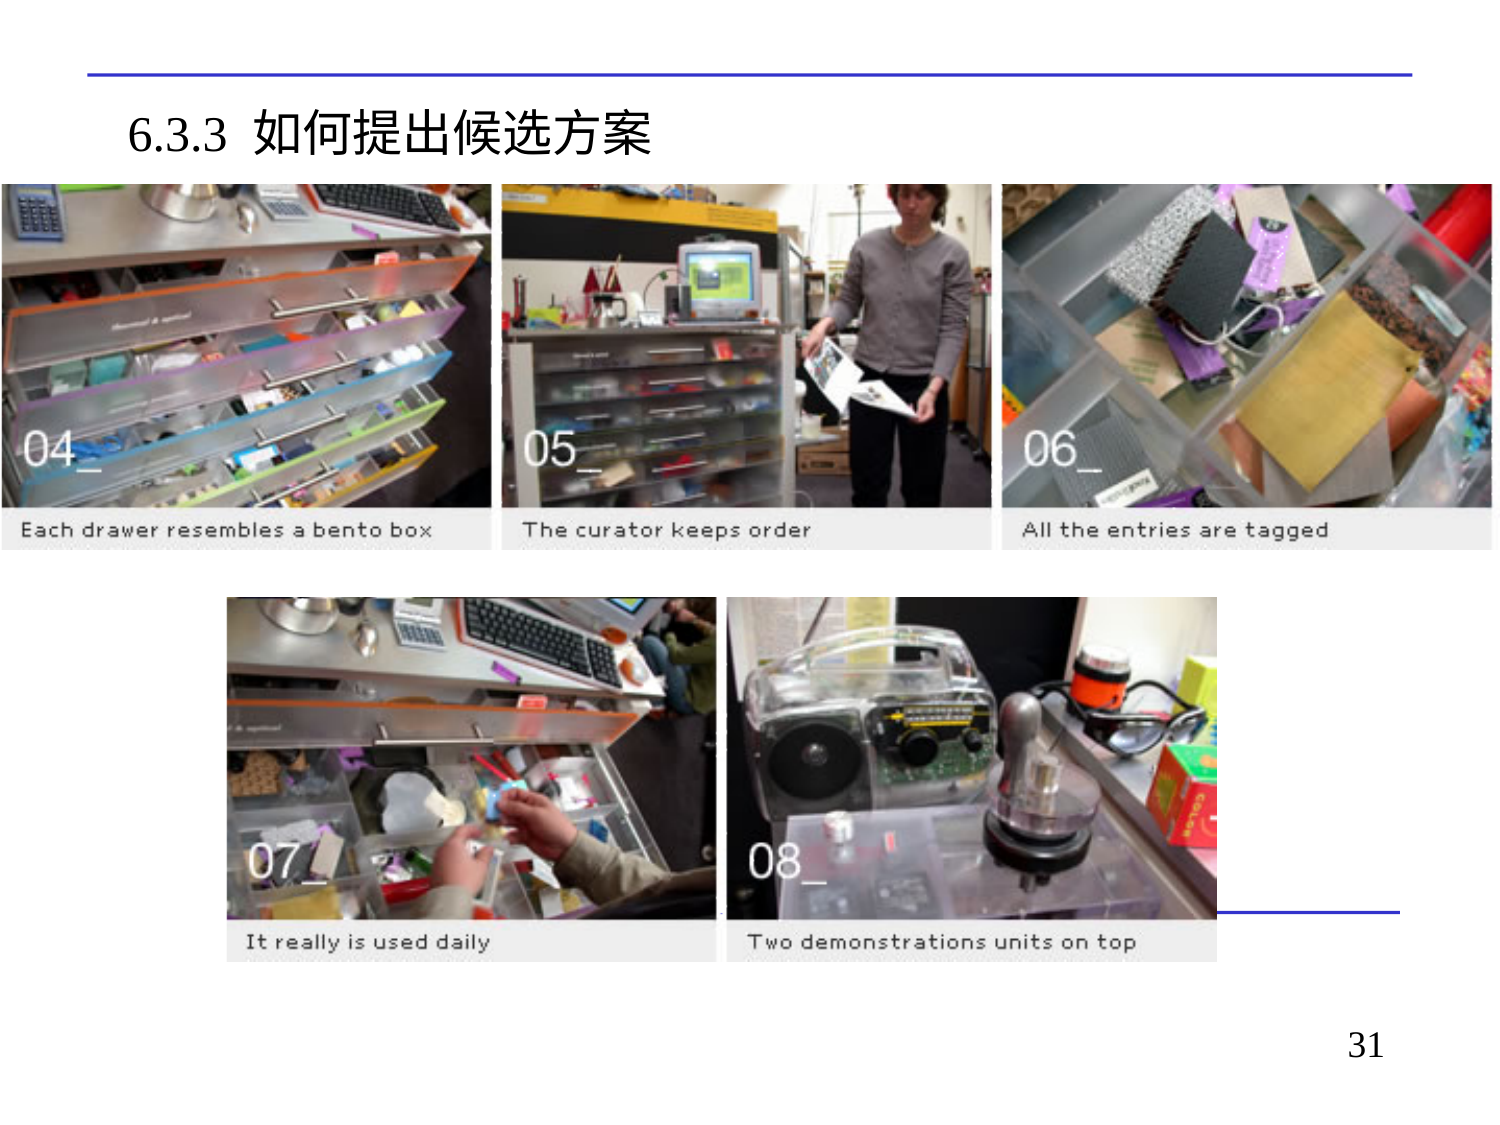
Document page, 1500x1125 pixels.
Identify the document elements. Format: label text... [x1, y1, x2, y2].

slide_number 31 [1087, 1012, 1401, 1088]
title 6.3.3 如何提出候选方案 [112, 87, 1388, 175]
picture [224, 596, 1217, 962]
picture [0, 184, 1500, 550]
